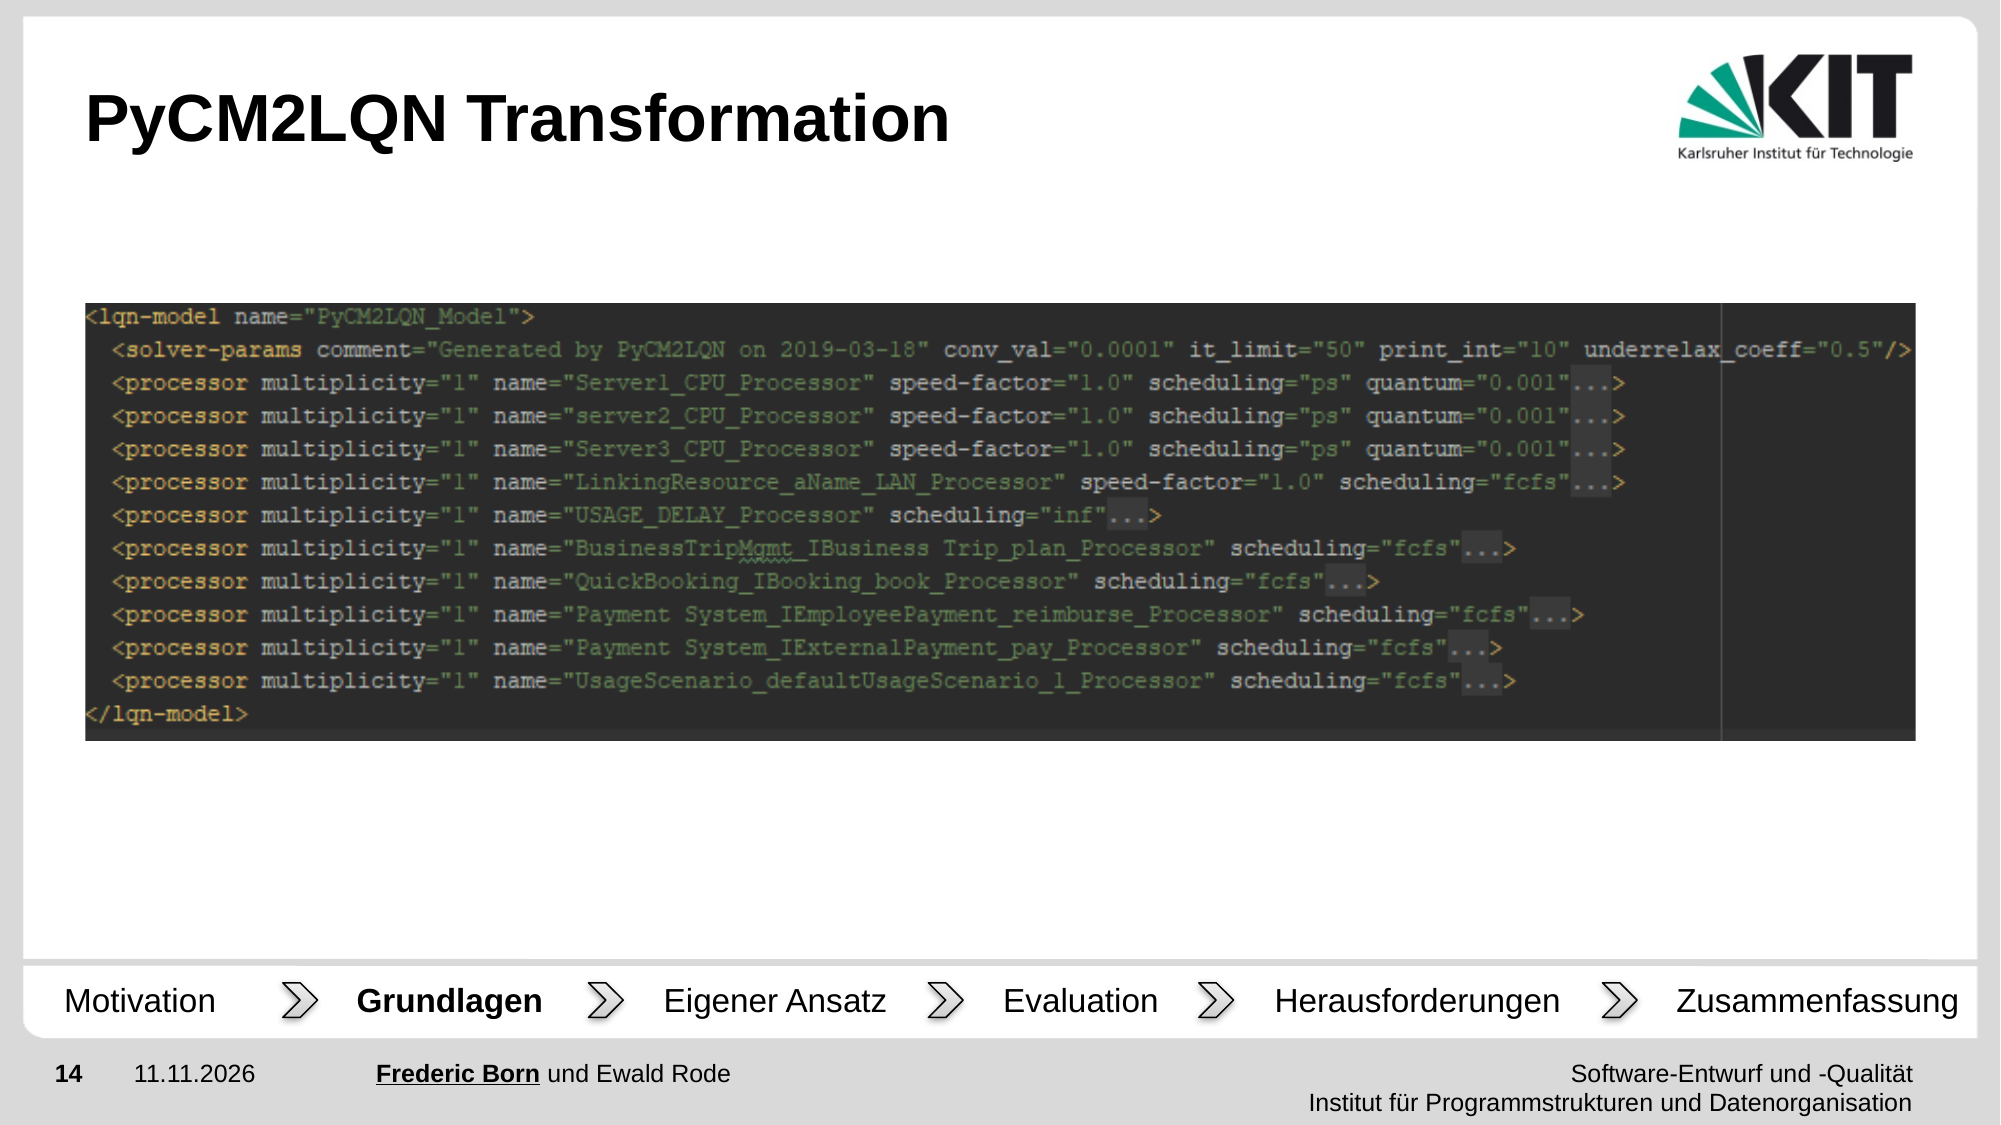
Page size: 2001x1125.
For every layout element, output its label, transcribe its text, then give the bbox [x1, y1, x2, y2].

picture [0, 0, 2000, 1125]
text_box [15, 962, 2000, 1029]
text_box Frederic Born und Ewald Rode [376, 1057, 1162, 1117]
title PyCM2LQN Transformation [85, 62, 1598, 156]
